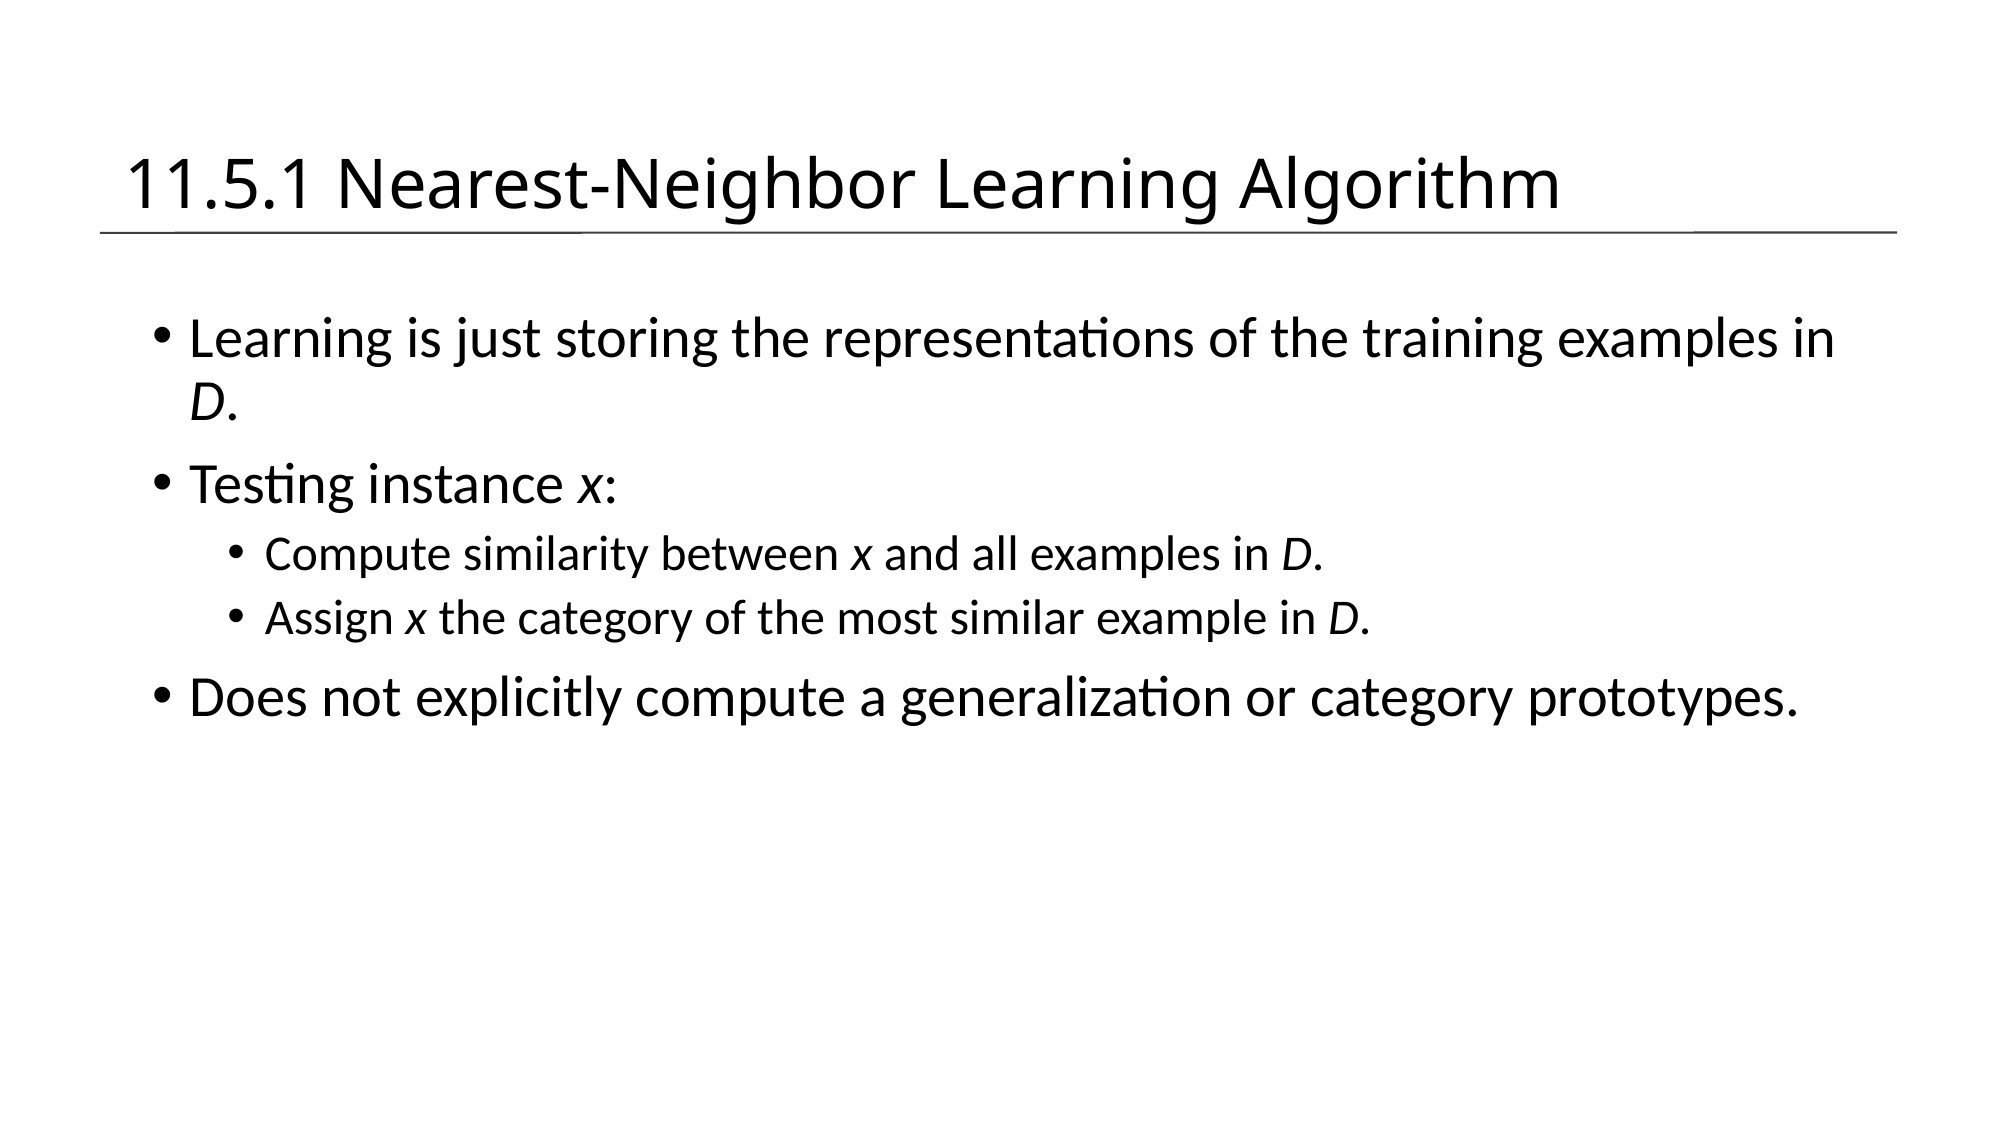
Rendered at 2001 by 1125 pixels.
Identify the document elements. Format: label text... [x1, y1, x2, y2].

list Learning is just storing the representations of the training examples in D. Testing instance x: Compute similarity between x and all examples in D. Assign x the category of the most similar example in D. Does not explicitly compute a generalization or category prototypes. [137, 299, 1863, 1014]
title 11.5.1 Nearest-Neighbor Learning Algorithm [109, 141, 1902, 232]
